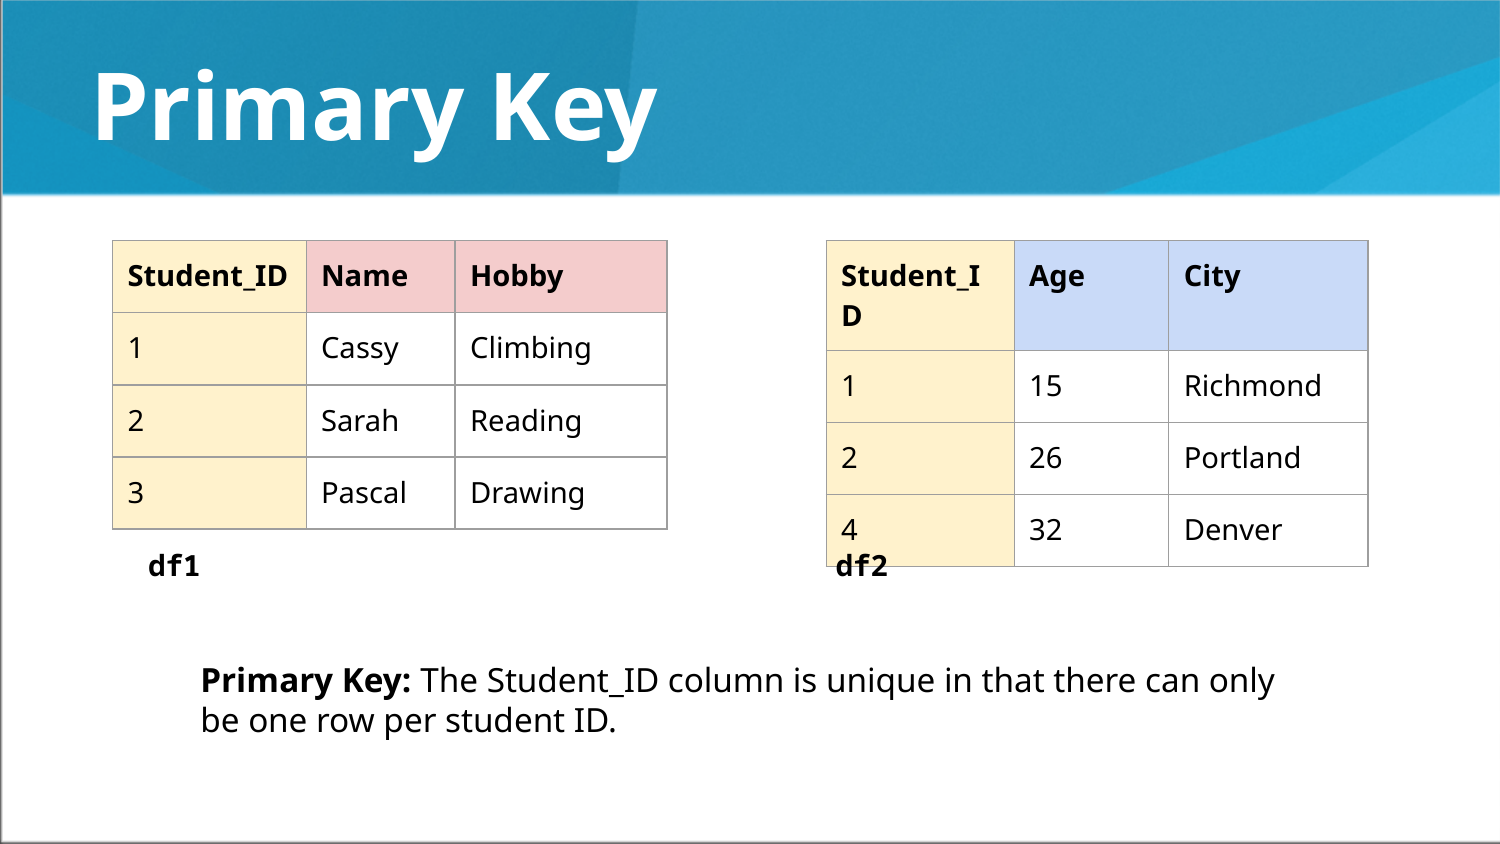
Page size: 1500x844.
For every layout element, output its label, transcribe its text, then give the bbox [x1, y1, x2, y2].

table_header Name [307, 241, 454, 312]
table_cell Cassy [307, 313, 454, 384]
text_box Primary Key: The Student_ID column is unique in that there can only be one row per student ID. [185, 644, 1321, 755]
table_cell 1 [113, 313, 306, 384]
table_header Age [1015, 241, 1168, 350]
table_cell 2 [827, 423, 1014, 494]
table_cell Sarah [307, 386, 454, 456]
table_cell 4 [827, 495, 1014, 532]
table_cell 26 [1015, 423, 1168, 494]
table_cell 3 [113, 458, 306, 528]
picture [0, 0, 1500, 844]
table_header Student_ID [113, 241, 306, 312]
table_cell Reading [456, 386, 666, 456]
table_cell Climbing [456, 313, 666, 384]
table_cell Pascal [307, 458, 454, 528]
table_cell Richmond [1169, 351, 1367, 422]
table_cell Denver [1169, 495, 1367, 566]
table_header City [1169, 241, 1367, 350]
text_box df2 [820, 532, 1081, 598]
table_cell 32 [1015, 495, 1168, 566]
table_header Student_ID [827, 241, 1014, 350]
table_cell Portland [1169, 423, 1367, 494]
table_cell Drawing [456, 458, 666, 528]
table_cell 15 [1015, 351, 1168, 422]
title Primary Key [75, 33, 1425, 175]
table_cell 2 [113, 386, 306, 456]
table_header Hobby [456, 241, 666, 312]
text_box df1 [133, 532, 394, 598]
table_cell 1 [827, 351, 1014, 422]
